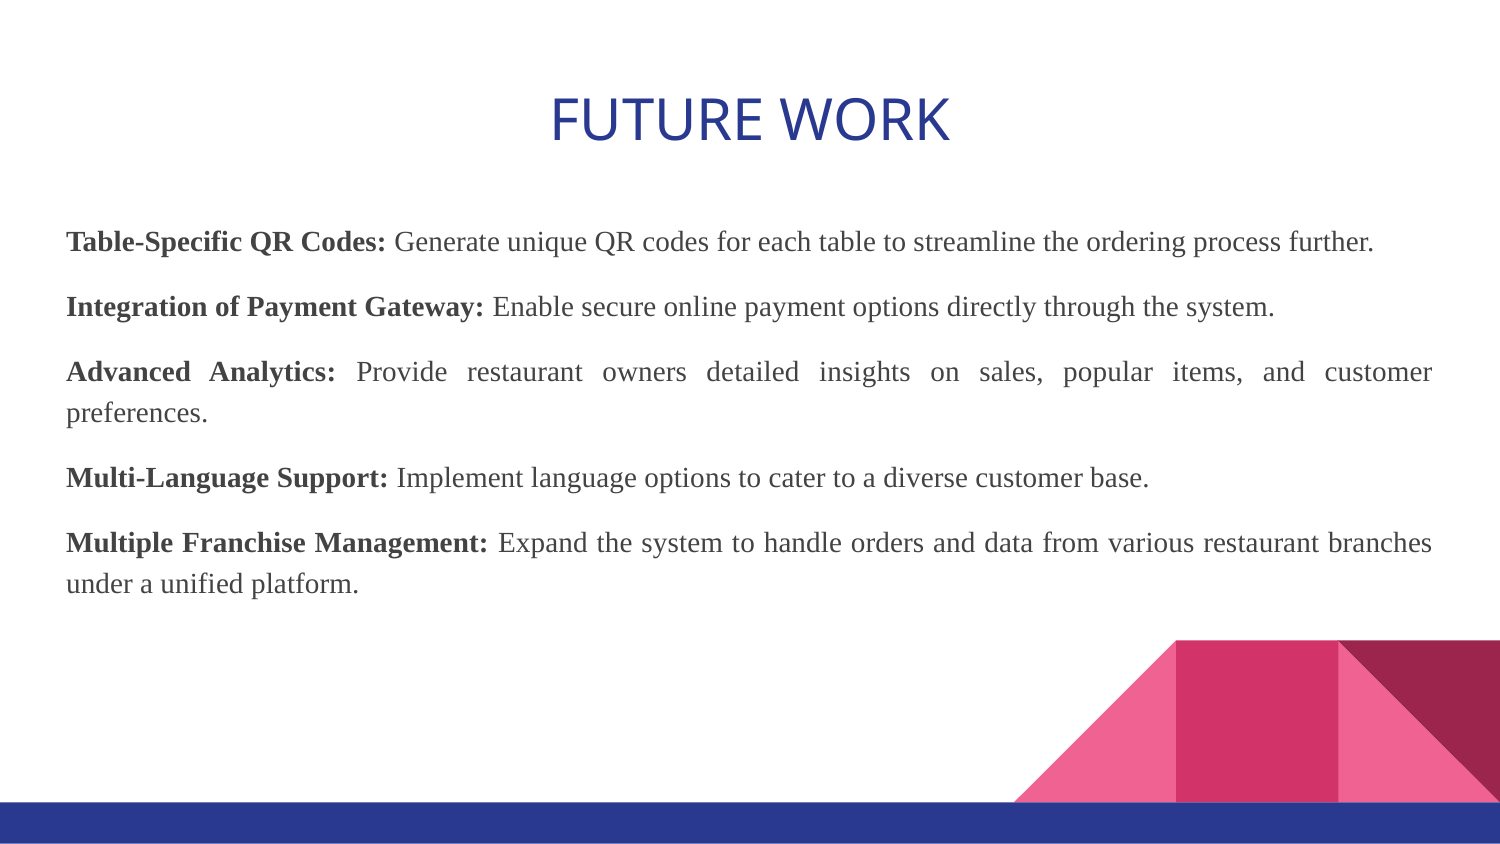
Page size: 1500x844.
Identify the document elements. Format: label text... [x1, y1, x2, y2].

title FUTURE WORK [51, 67, 1449, 167]
list Table-Specific QR Codes: Generate unique QR codes for each table to streamline the ordering process further. Integration of Payment Gateway: Enable secure online payment options directly through the system. Advanced Analytics: Provide restaurant owners detailed insights on sales, popular items, and customer preferences. Multi-Language Support: Implement language options to cater to a diverse customer base. Multiple Franchise Management: Expand the system to handle orders and data from various restaurant branches under a unified platform. [51, 201, 1449, 750]
